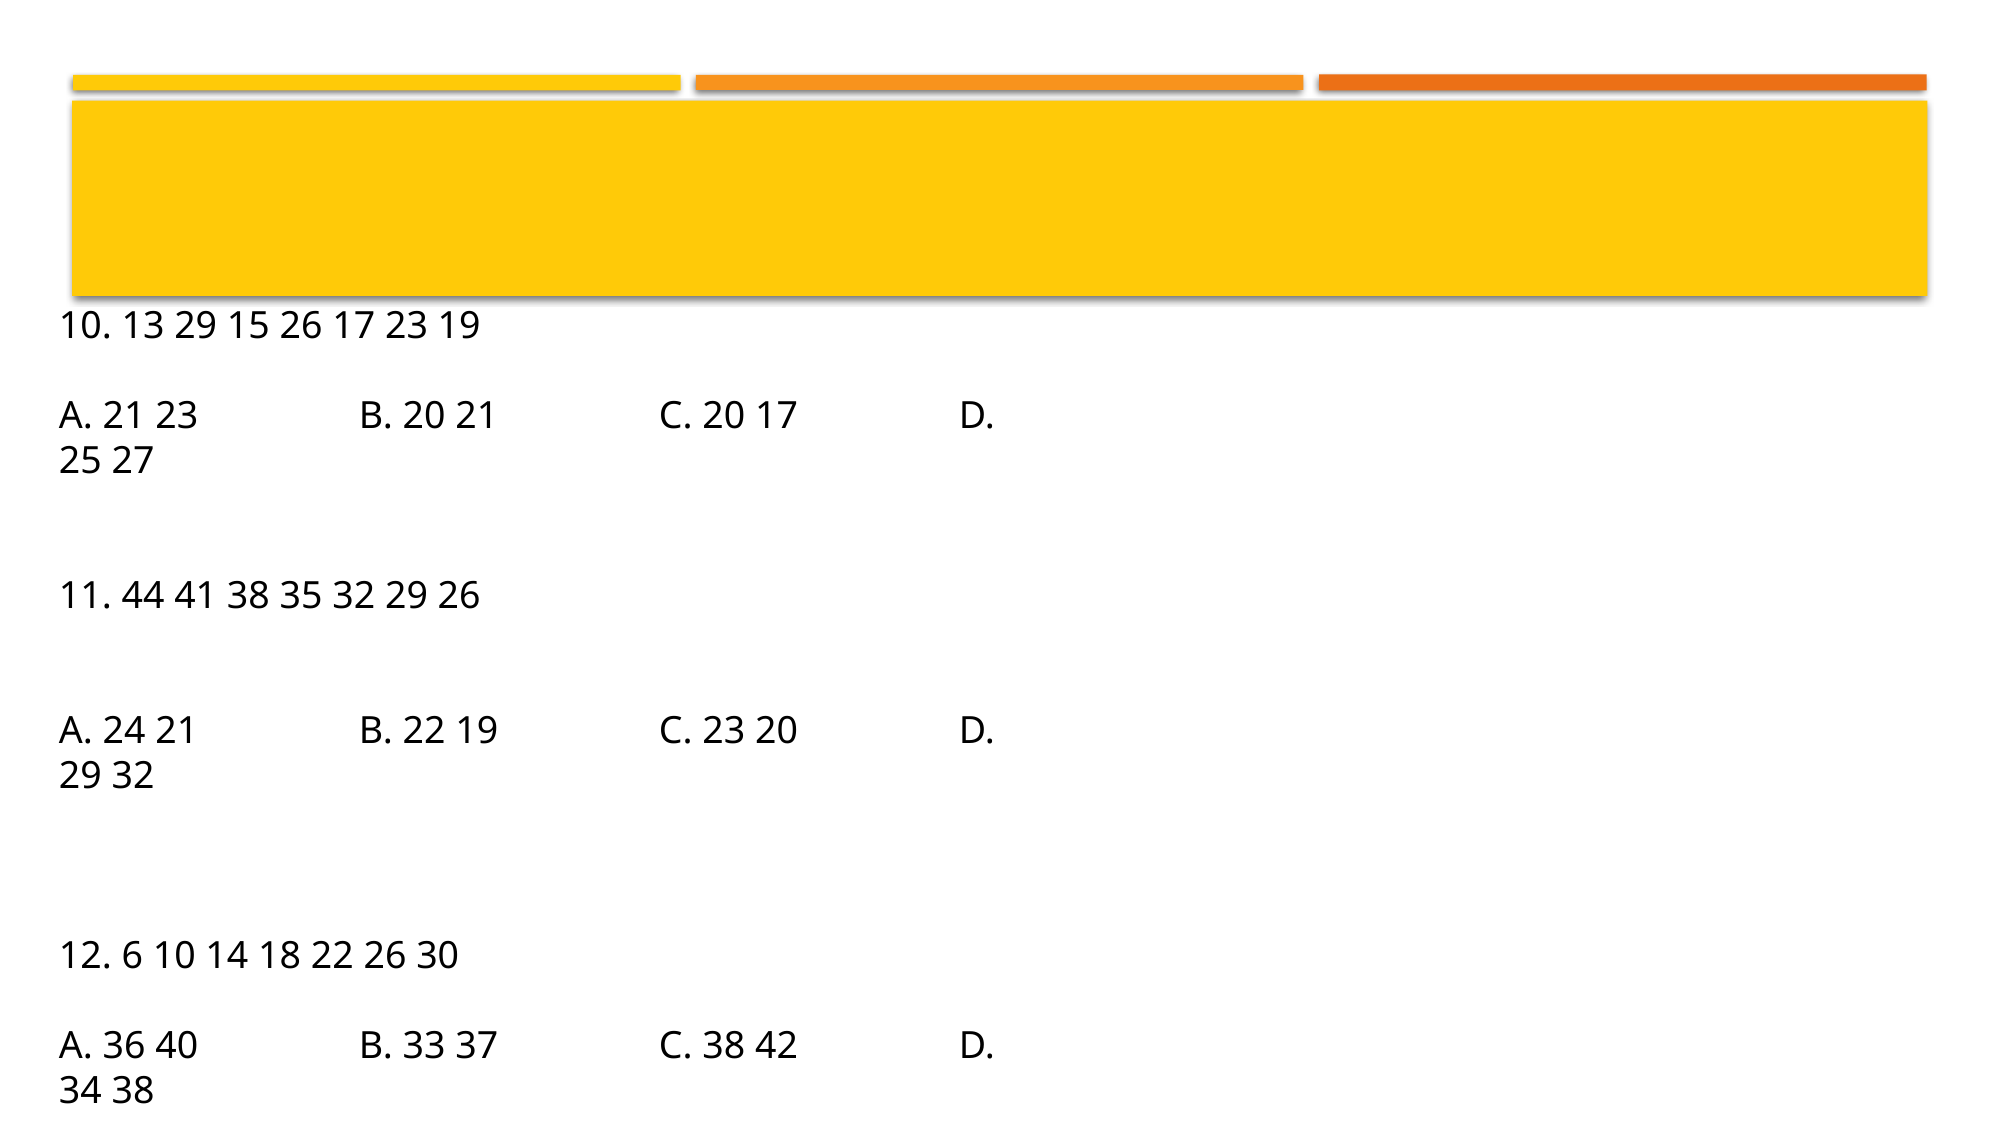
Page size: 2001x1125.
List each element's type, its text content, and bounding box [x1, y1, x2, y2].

text_box 10. 13 29 15 26 17 23 19 A. 21 23 B. 20 21 C. 20 17 D. 25 27 11. 44 41 38 35 32 29 26 A. 24 21 B. 22 19 C. 23 20 D. 29 32 12. 6 10 14 18 22 26 30 A. 36 40 B. 33 37 C. 38 42 D. 34 38 [44, 293, 1045, 1119]
